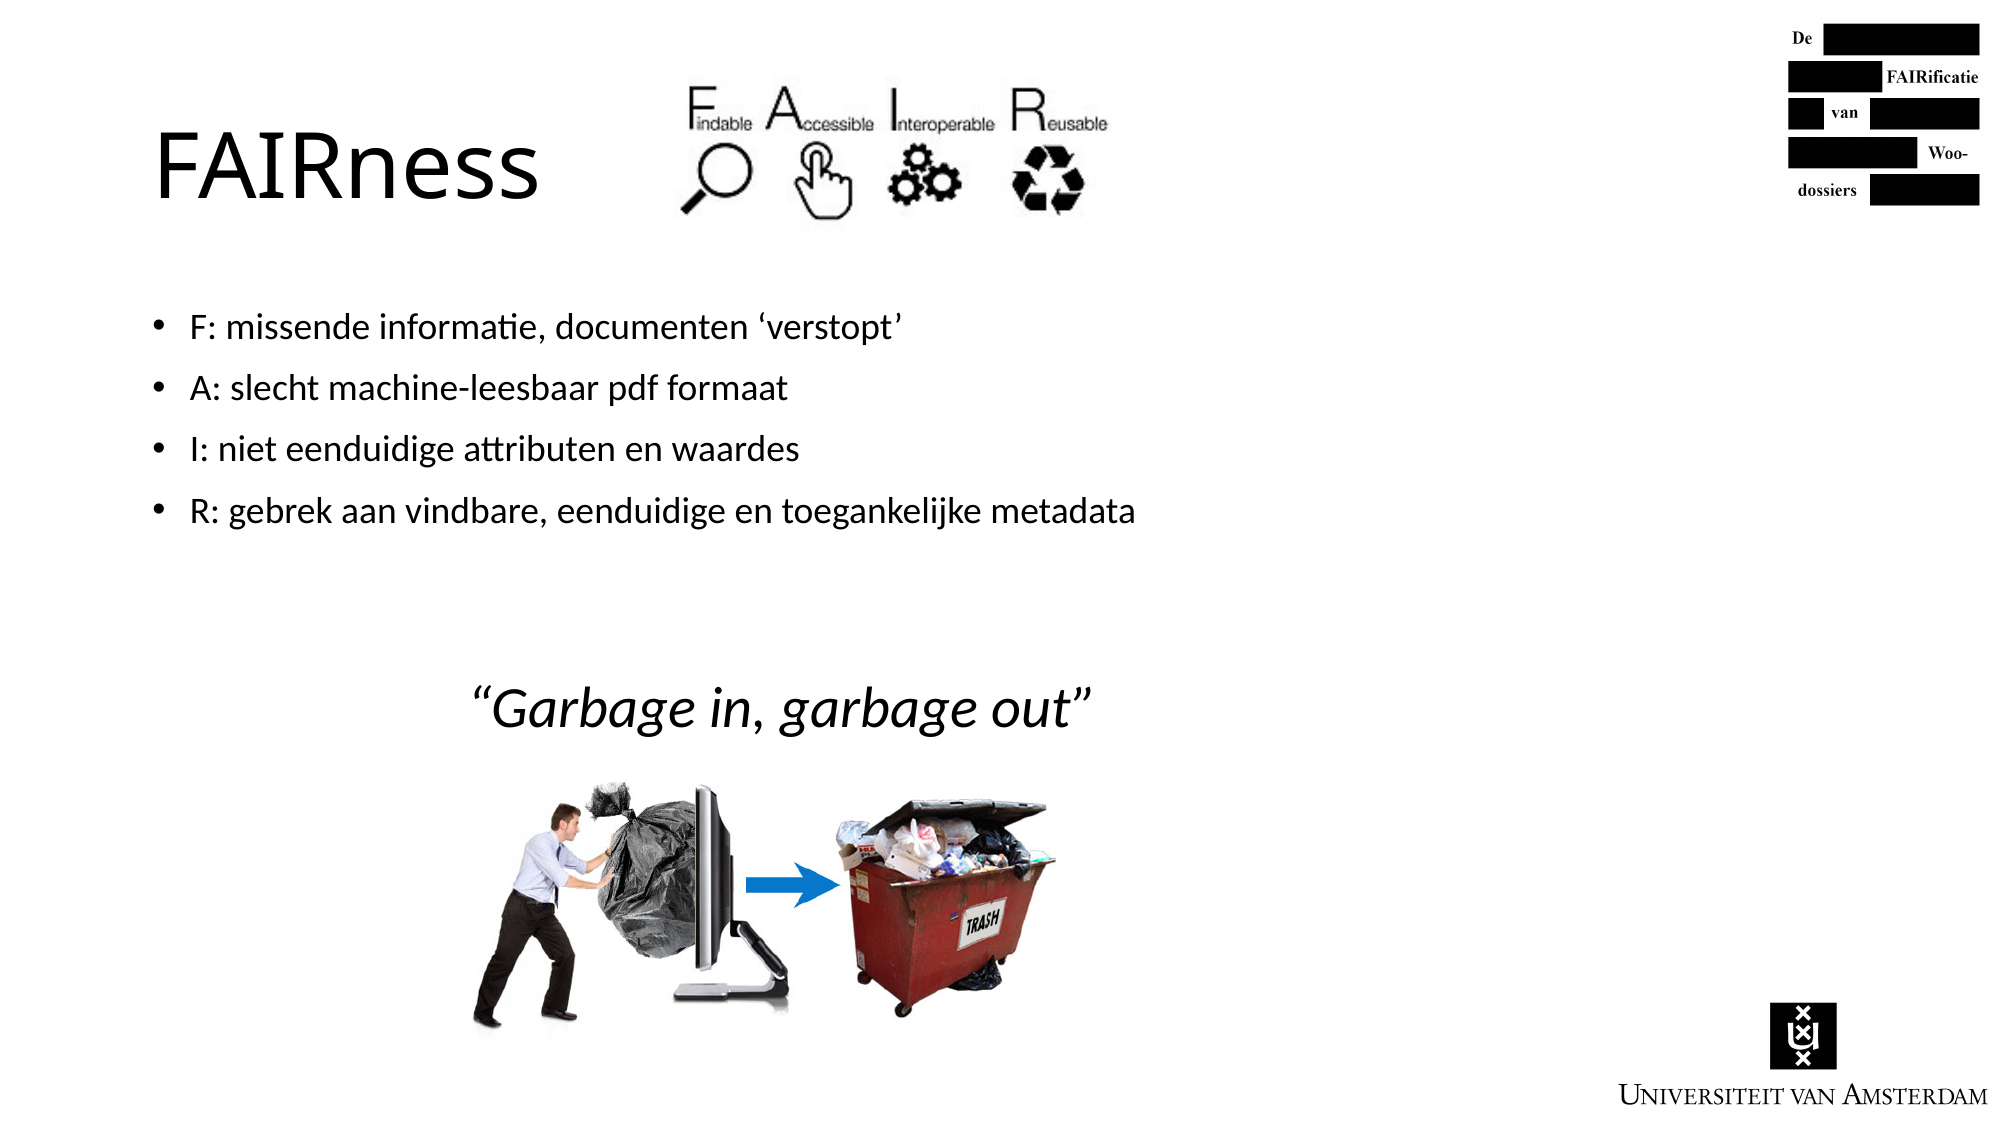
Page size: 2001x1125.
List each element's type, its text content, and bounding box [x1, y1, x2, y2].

picture [660, 76, 1119, 232]
picture [1724, 8, 2000, 215]
picture [1618, 998, 1990, 1109]
picture [439, 747, 1056, 1041]
list F: missende informatie, documenten ‘verstopt’ A: slecht machine-leesbaar pdf formaat I: niet eenduidige attributen en waardes R: gebrek aan vindbare, eenduidige en toegankelijke metadata [137, 299, 1863, 1014]
title FAIRness [137, 59, 1863, 278]
text_box “Garbage in, garbage out” [452, 661, 1391, 747]
